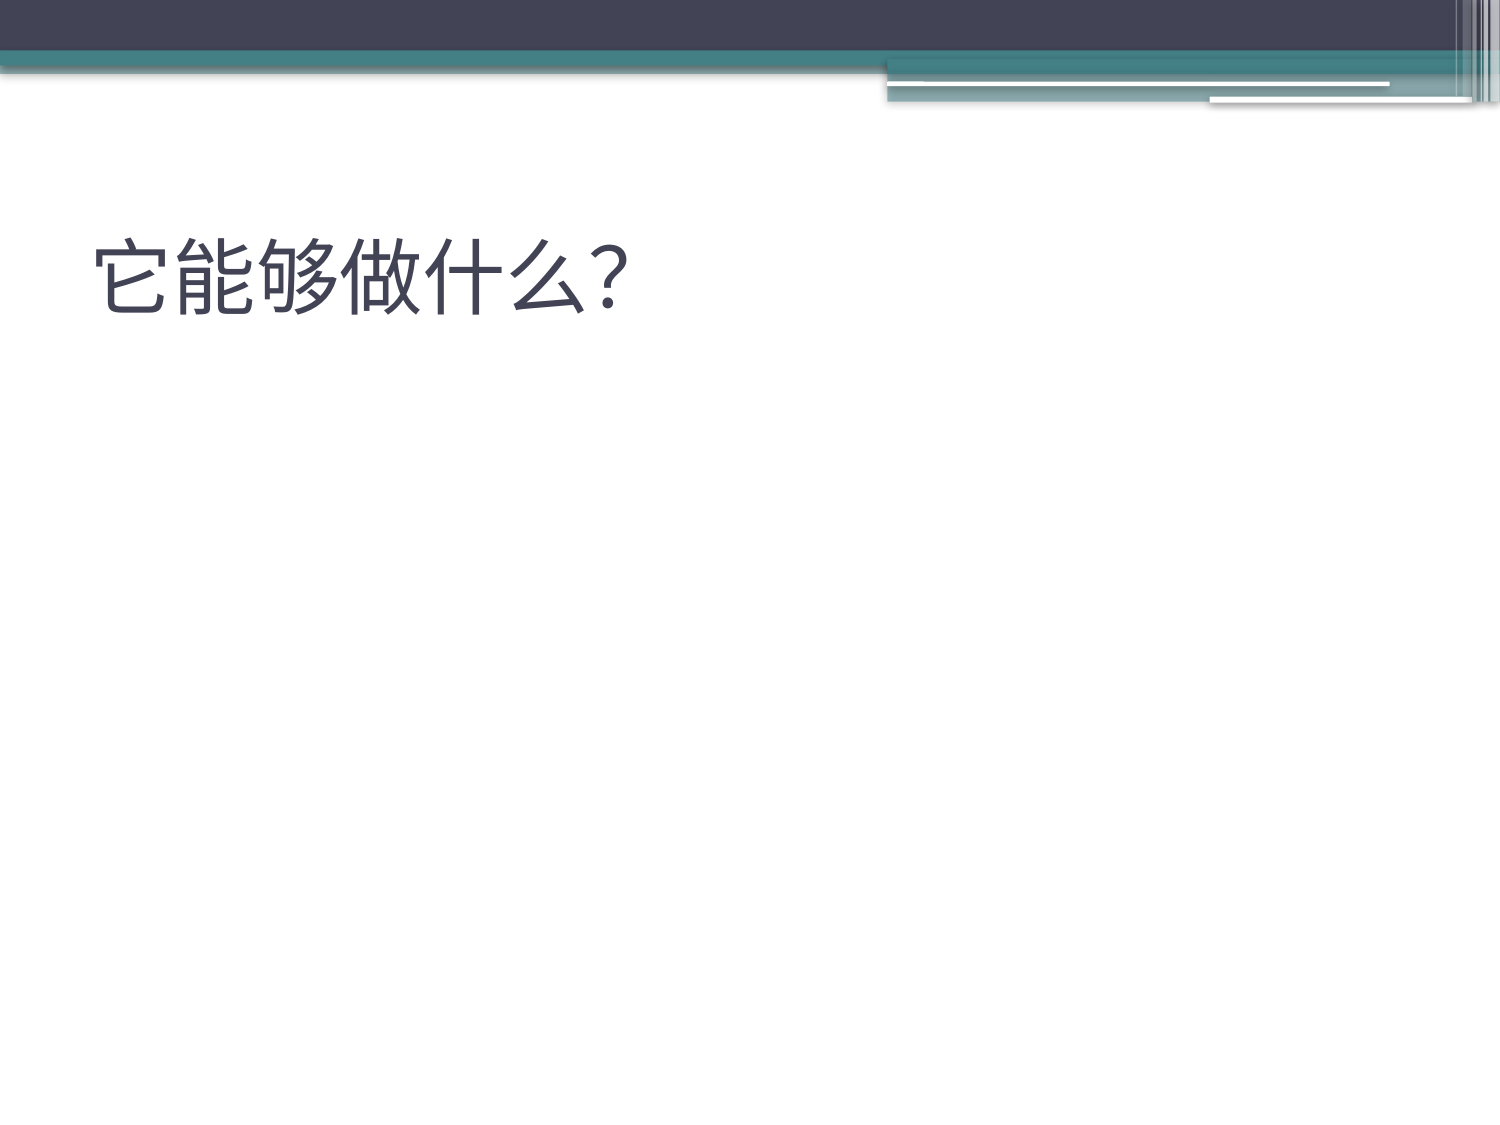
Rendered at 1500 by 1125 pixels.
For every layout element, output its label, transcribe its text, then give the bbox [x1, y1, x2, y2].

title 它能够做什么？ [75, 187, 1425, 363]
